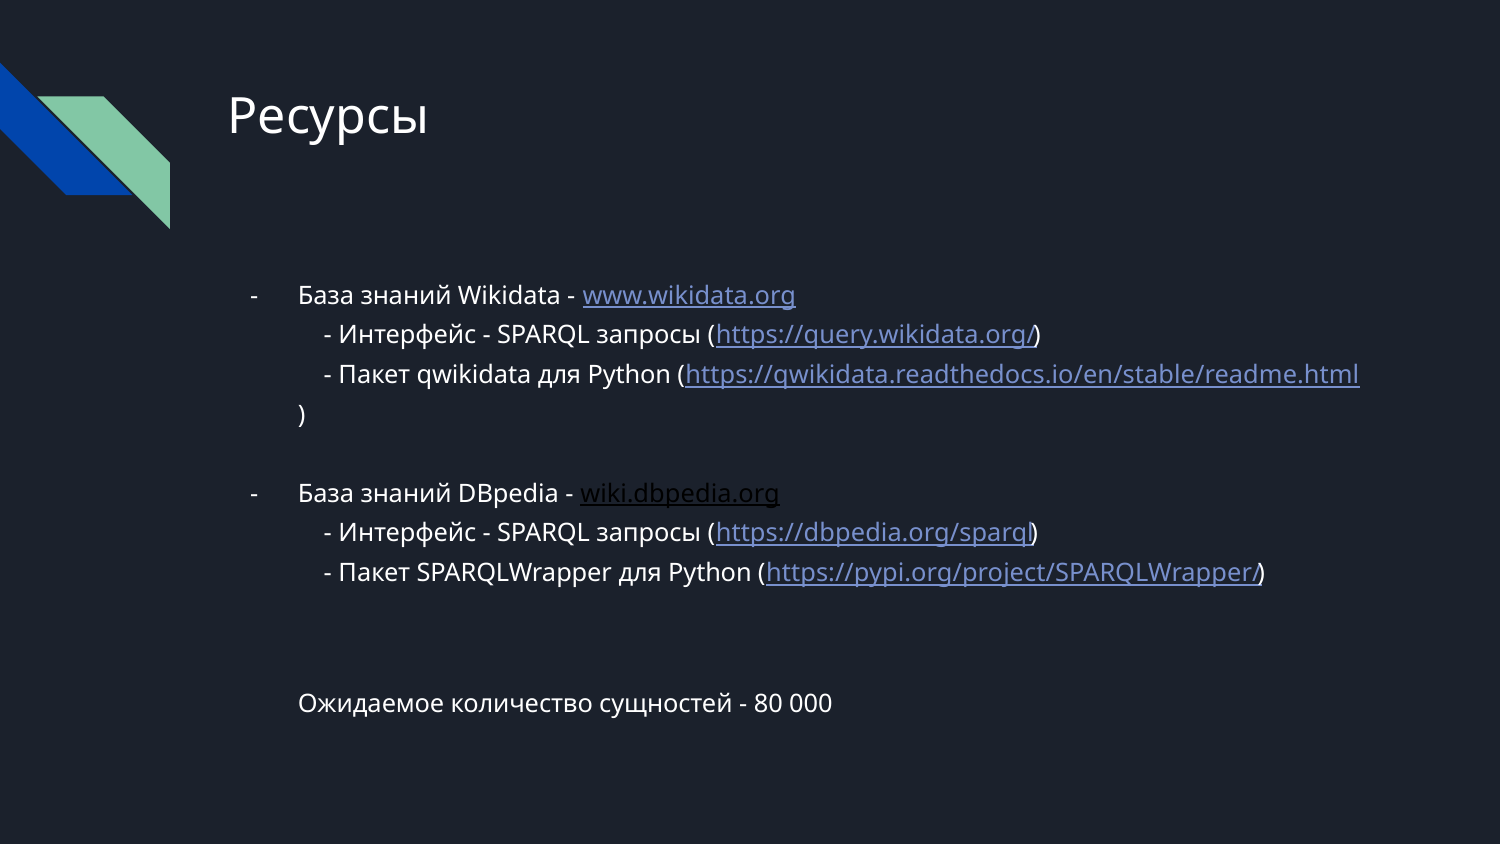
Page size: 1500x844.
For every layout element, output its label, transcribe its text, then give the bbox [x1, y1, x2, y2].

text_box Ресурсы [212, 64, 1368, 215]
text_box База знаний Wikidata - www.wikidata.org - Интерфейс - SPARQL запросы (https://query.wikidata.org/) - Пакет qwikidata для Python (https://qwikidata.readthedocs.io/en/stable/readme.html) База знаний DBpedia - wiki.dbpedia.org - Интерфейс - SPARQL запросы (https://dbpedia.org/sparql) - Пакет SPARQLWrapper для Python (https://pypi.org/project/SPARQLWrapper/) Ожидаемое количество сущностей - 80 000 [212, 257, 1368, 735]
